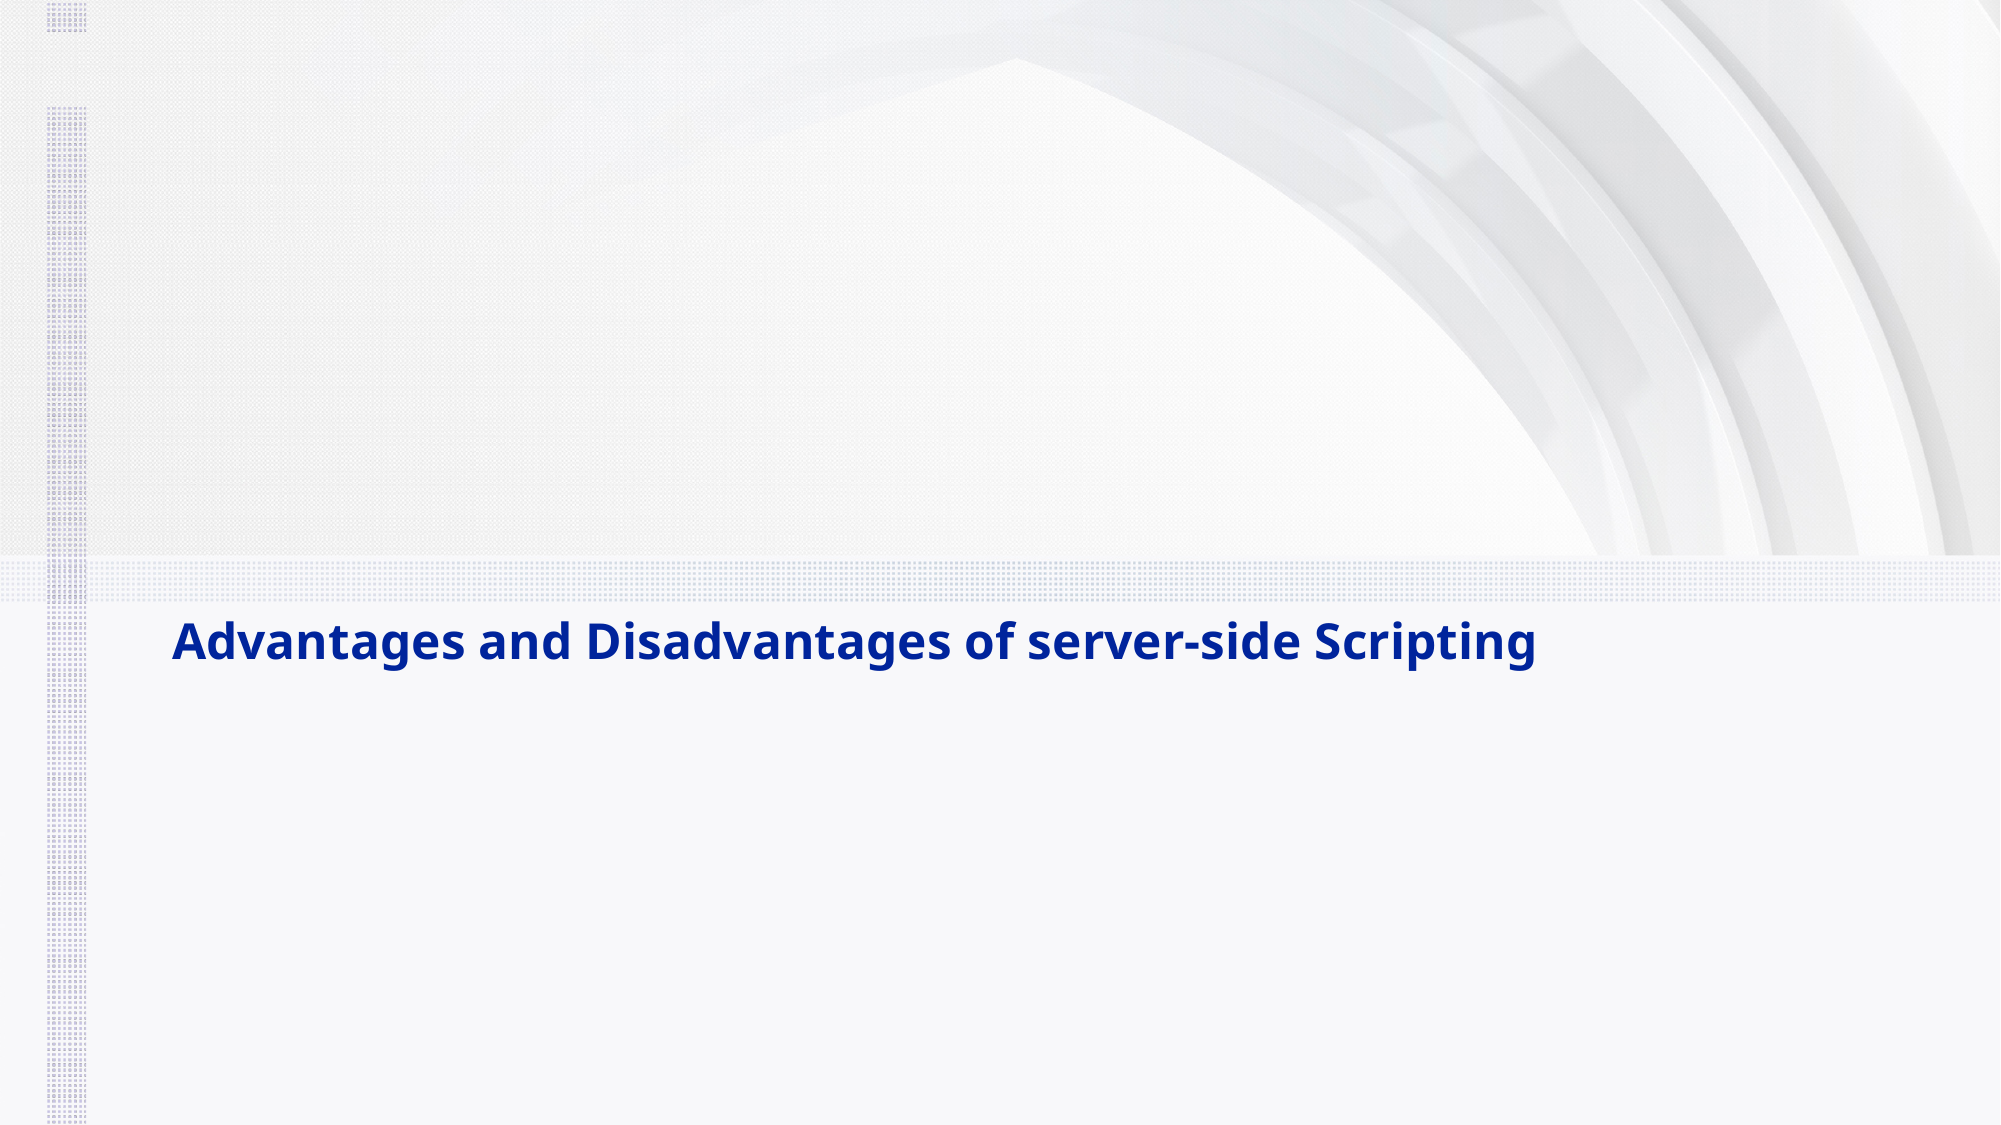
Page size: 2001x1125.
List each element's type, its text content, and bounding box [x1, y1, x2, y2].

title Advantages and Disadvantages of server-side Scripting [157, 609, 1657, 775]
picture [0, 0, 2001, 1125]
